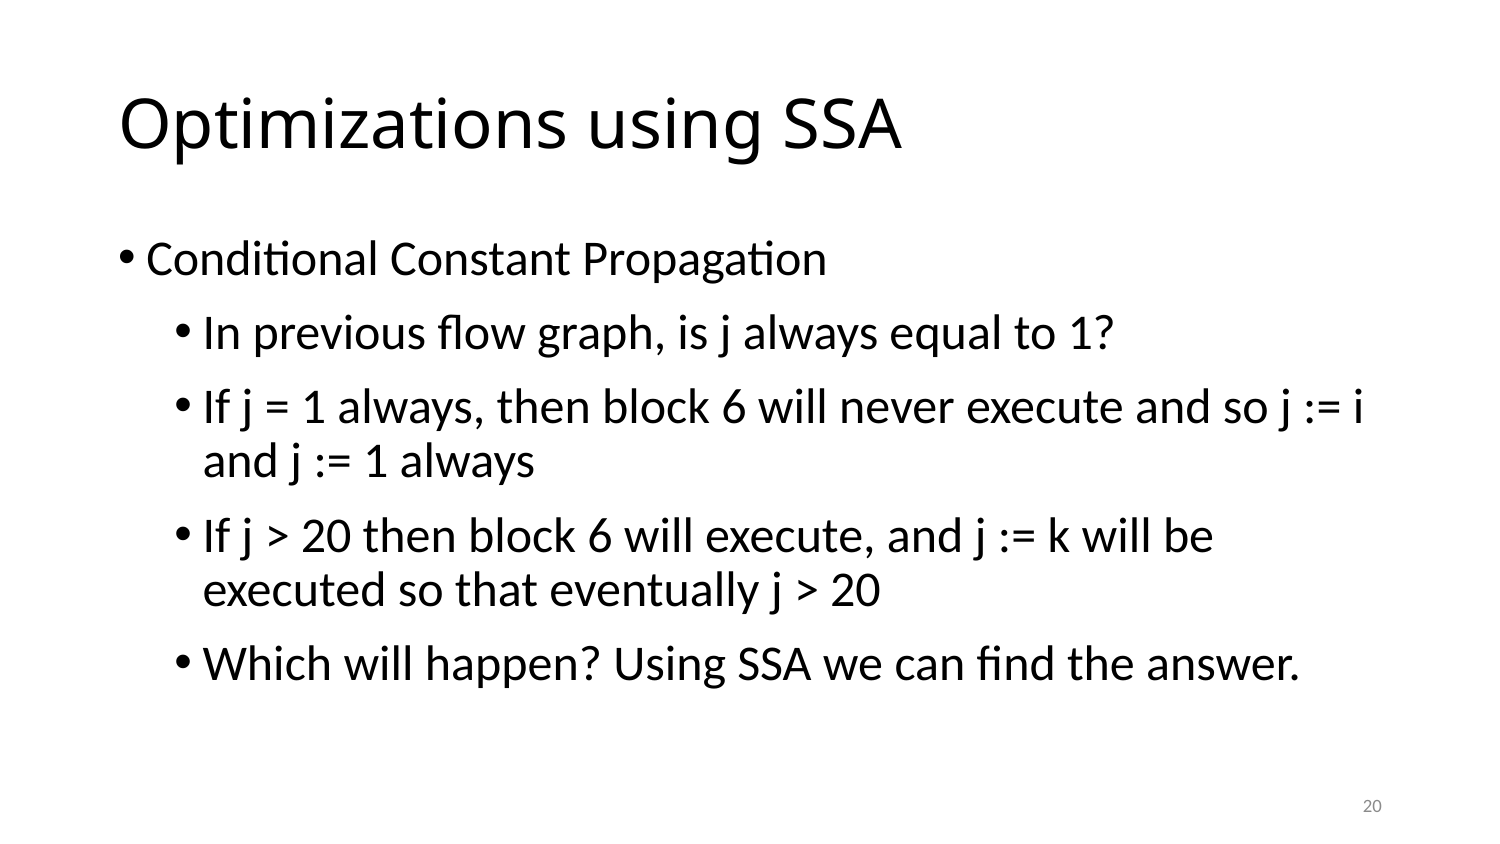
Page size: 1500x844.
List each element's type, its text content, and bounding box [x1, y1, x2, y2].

slide_number 20 [1059, 782, 1397, 827]
list Conditional Constant Propagation In previous flow graph, is j always equal to 1? If j = 1 always, then block 6 will never execute and so j := i and j := 1 always If j > 20 then block 6 will execute, and j := k will be executed so that eventually j > 20 Which will happen? Using SSA we can find the answer. [103, 224, 1397, 760]
title Optimizations using SSA [103, 44, 1397, 208]
